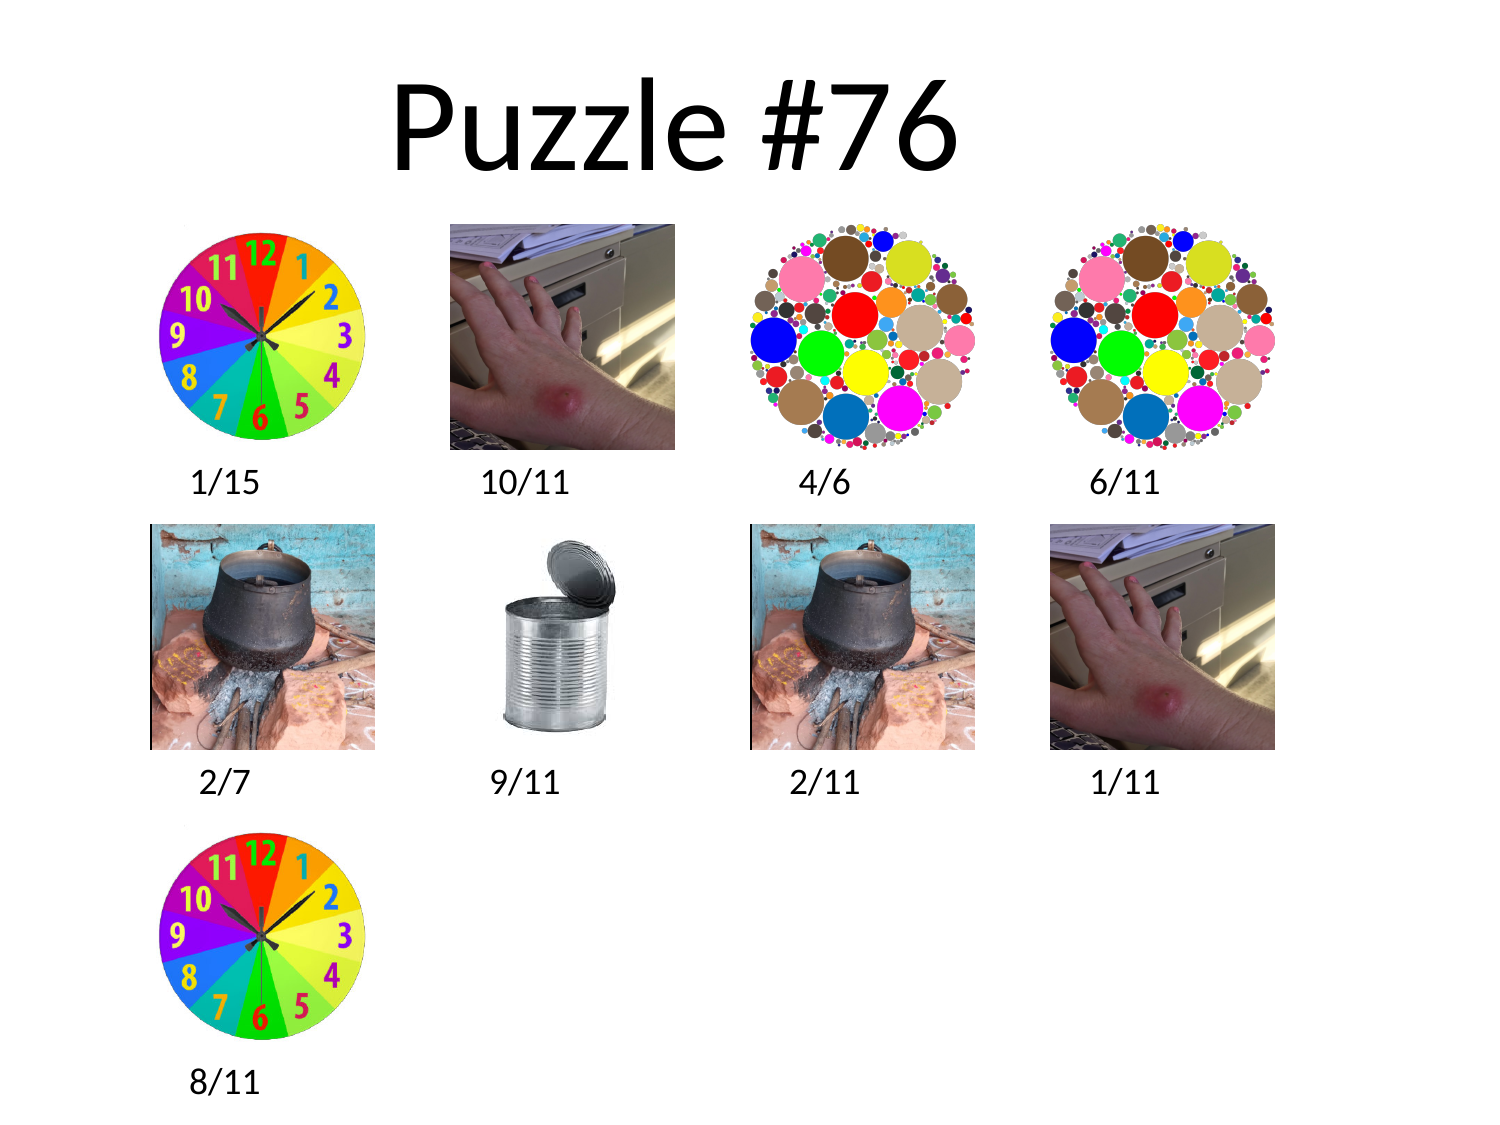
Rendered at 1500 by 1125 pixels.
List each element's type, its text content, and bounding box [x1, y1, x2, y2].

picture [1049, 224, 1276, 451]
picture [749, 524, 976, 751]
picture [449, 524, 676, 751]
text_box 1/11 [1074, 759, 1176, 810]
text_box 1/15 [174, 459, 276, 510]
text_box 10/11 [464, 459, 586, 510]
text_box 9/11 [474, 759, 576, 810]
picture [149, 824, 376, 1051]
text_box 4/6 [783, 459, 867, 510]
picture [149, 224, 376, 451]
picture [449, 224, 676, 451]
text_box 6/11 [1074, 459, 1176, 510]
picture [1049, 524, 1276, 751]
picture [149, 524, 376, 751]
text_box Puzzle #76 [373, 29, 976, 205]
text_box 2/7 [183, 759, 267, 810]
picture [749, 224, 976, 451]
text_box 2/11 [774, 759, 876, 810]
text_box 8/11 [174, 1059, 276, 1110]
